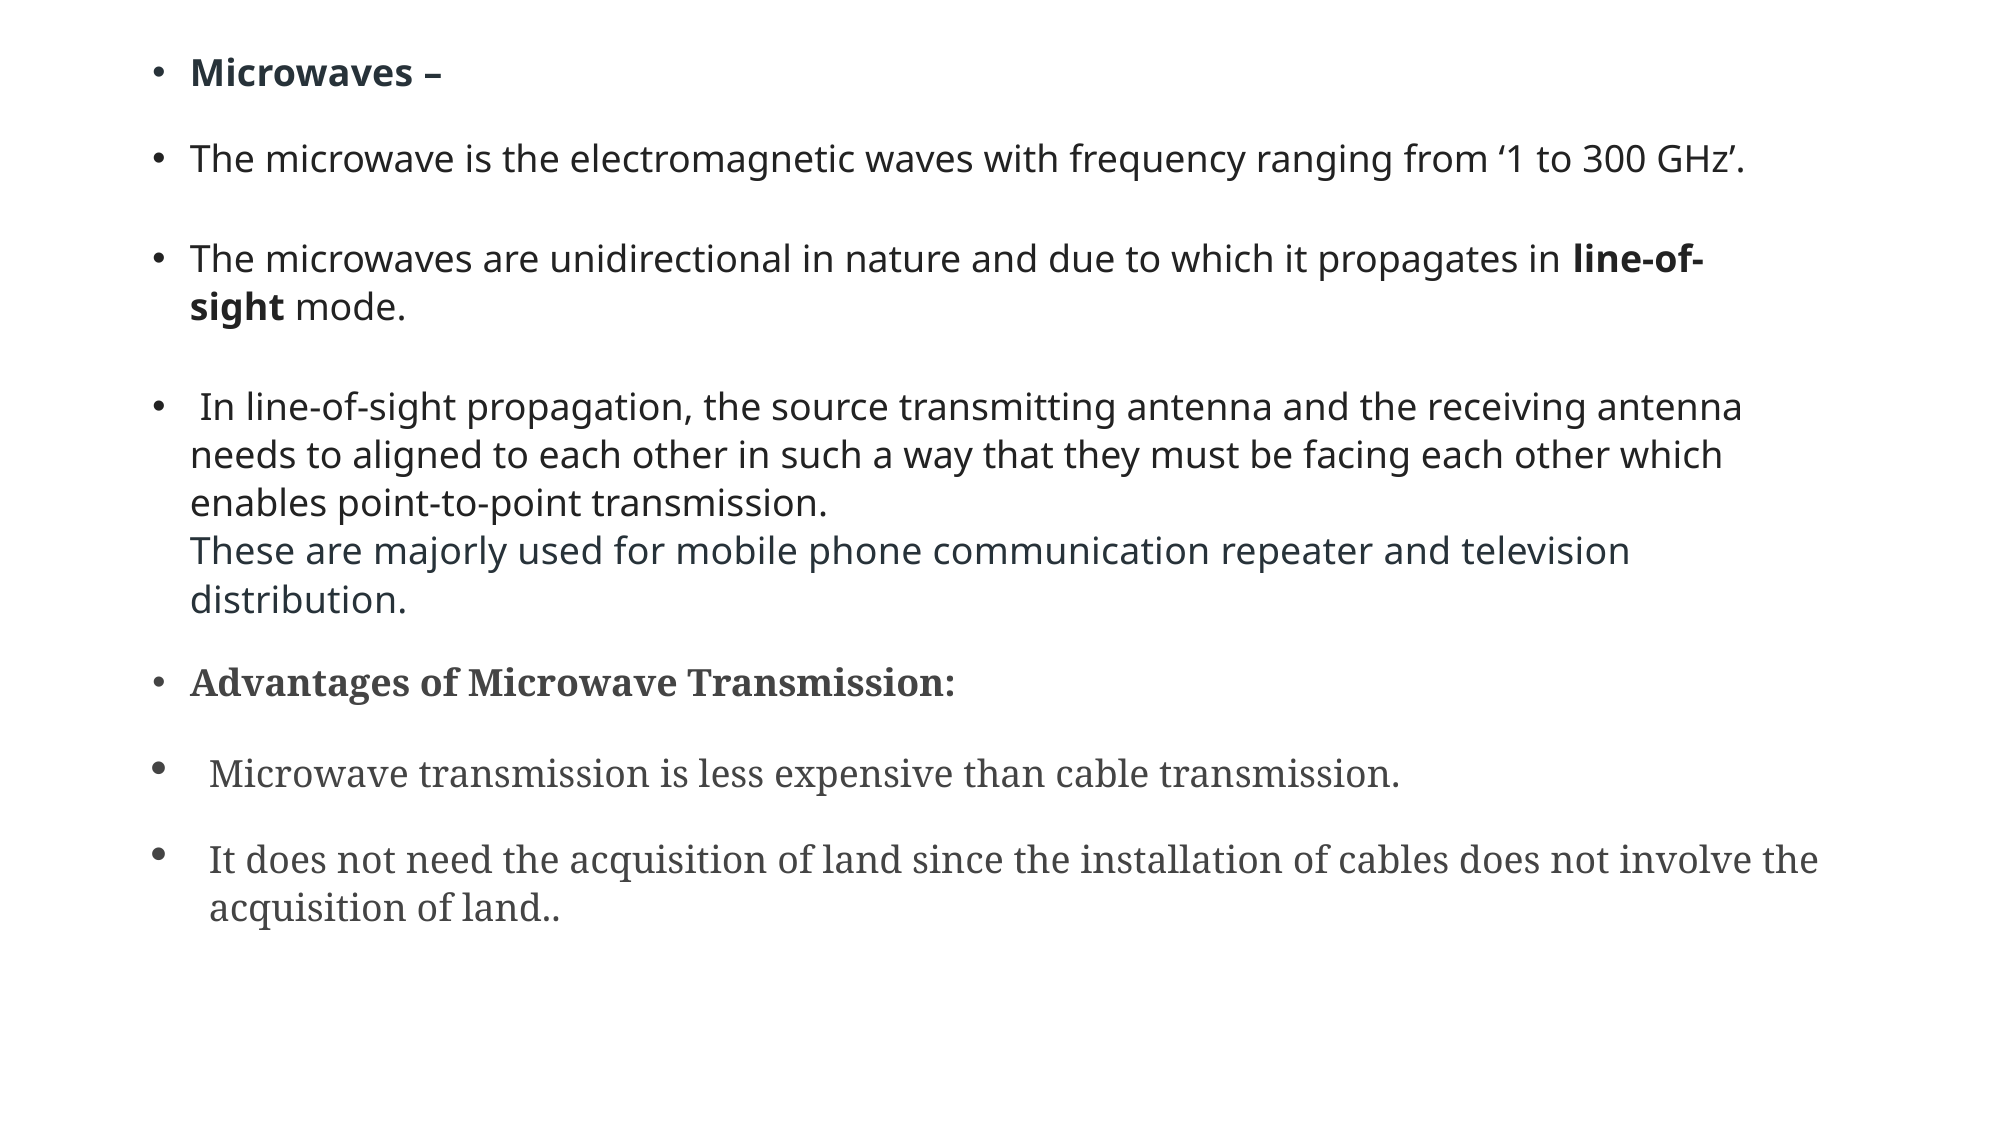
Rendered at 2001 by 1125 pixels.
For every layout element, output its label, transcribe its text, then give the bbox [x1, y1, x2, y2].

list Microwaves – The microwave is the electromagnetic waves with frequency ranging from ‘1 to 300 GHz’. The microwaves are unidirectional in nature and due to which it propagates in line-of-sight mode. In line-of-sight propagation, the source transmitting antenna and the receiving antenna needs to aligned to each other in such a way that they must be facing each other which enables point-to-point transmission. These are majorly used for mobile phone communication repeater and television distribution. Advantages of Microwave Transmission: Microwave transmission is less expensive than cable transmission. It does not need the acquisition of land since the installation of cables does not involve the acquisition of land.. [137, 38, 1863, 1073]
